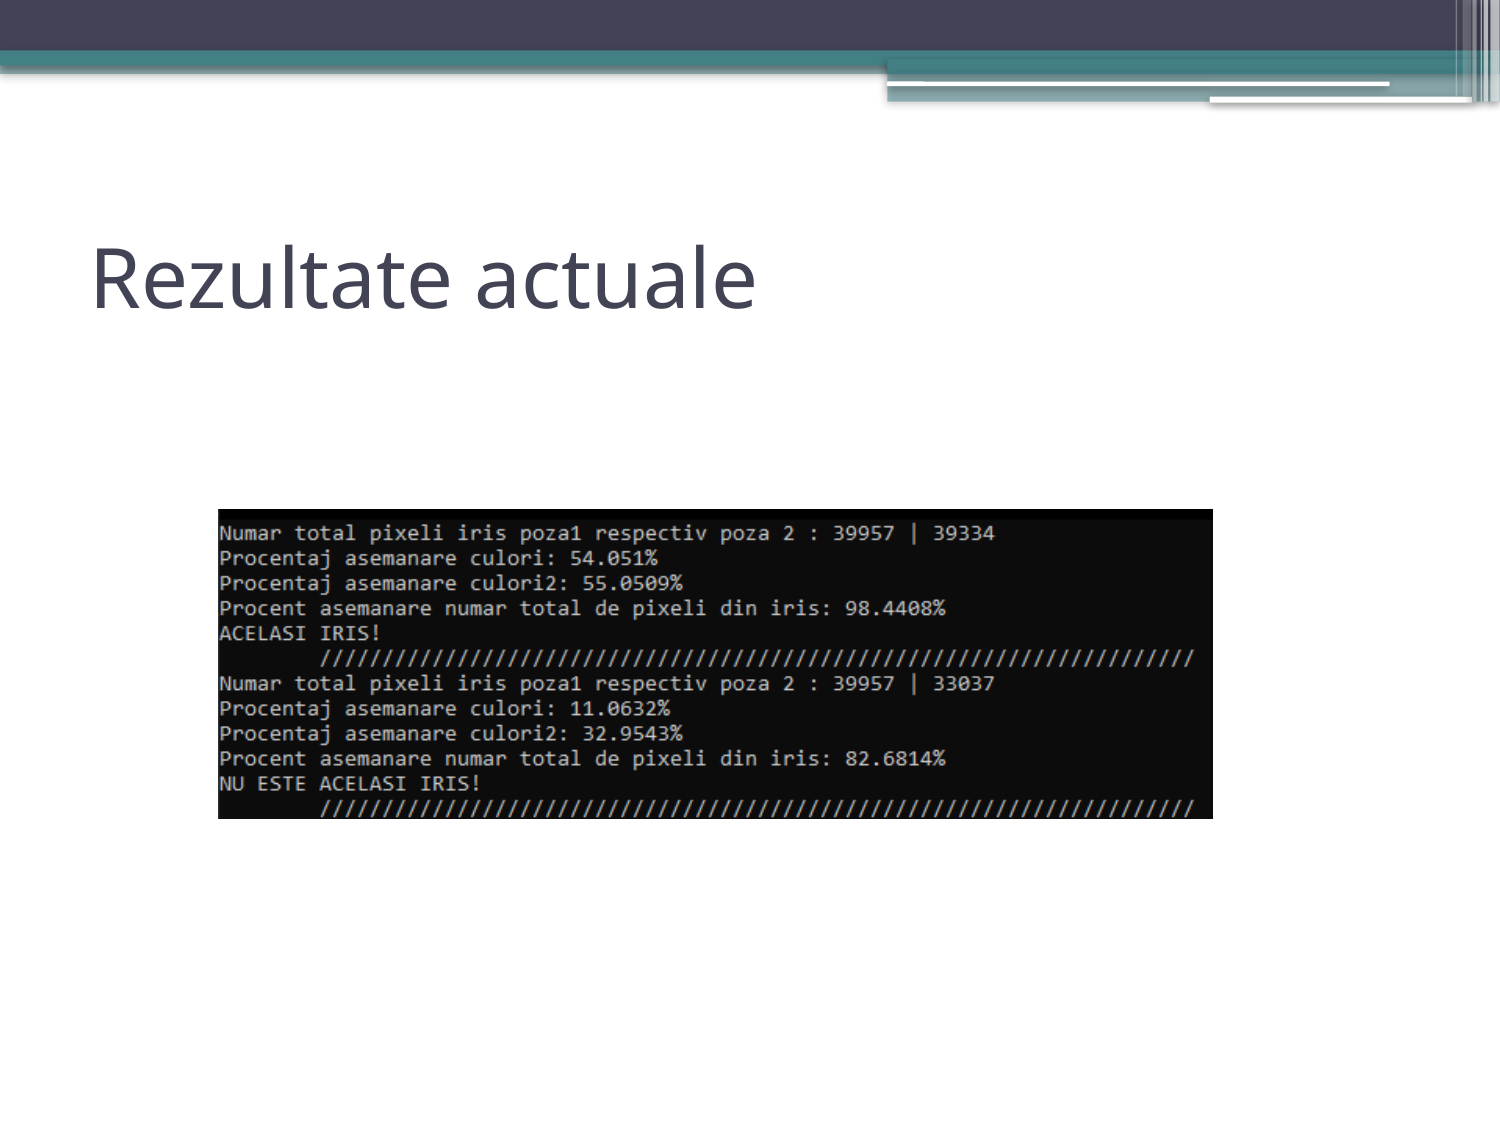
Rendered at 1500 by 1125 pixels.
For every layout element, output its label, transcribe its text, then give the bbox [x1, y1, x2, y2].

picture [218, 509, 1213, 820]
title Rezultate actuale [75, 187, 1425, 363]
